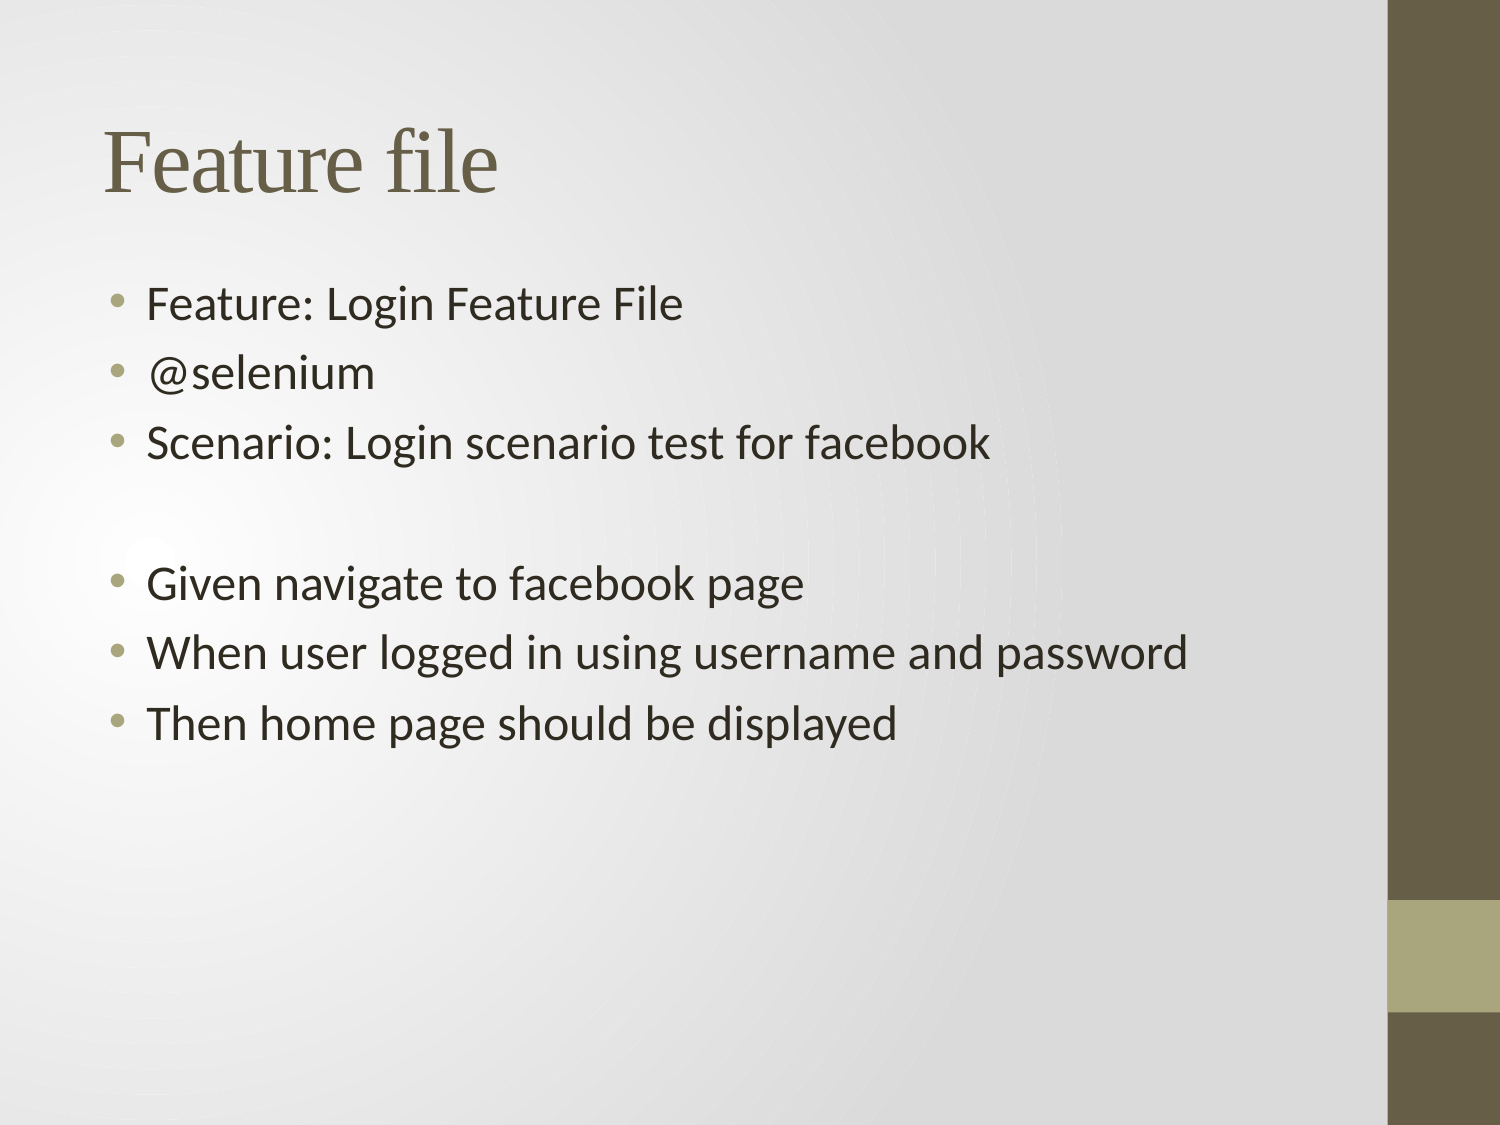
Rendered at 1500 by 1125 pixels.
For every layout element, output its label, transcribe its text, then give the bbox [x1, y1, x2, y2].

list Feature: Login Feature File @selenium Scenario: Login scenario test for facebook Given navigate to facebook page When user logged in using username and password Then home page should be displayed [75, 262, 1325, 1050]
title Feature file [87, 62, 1438, 250]
